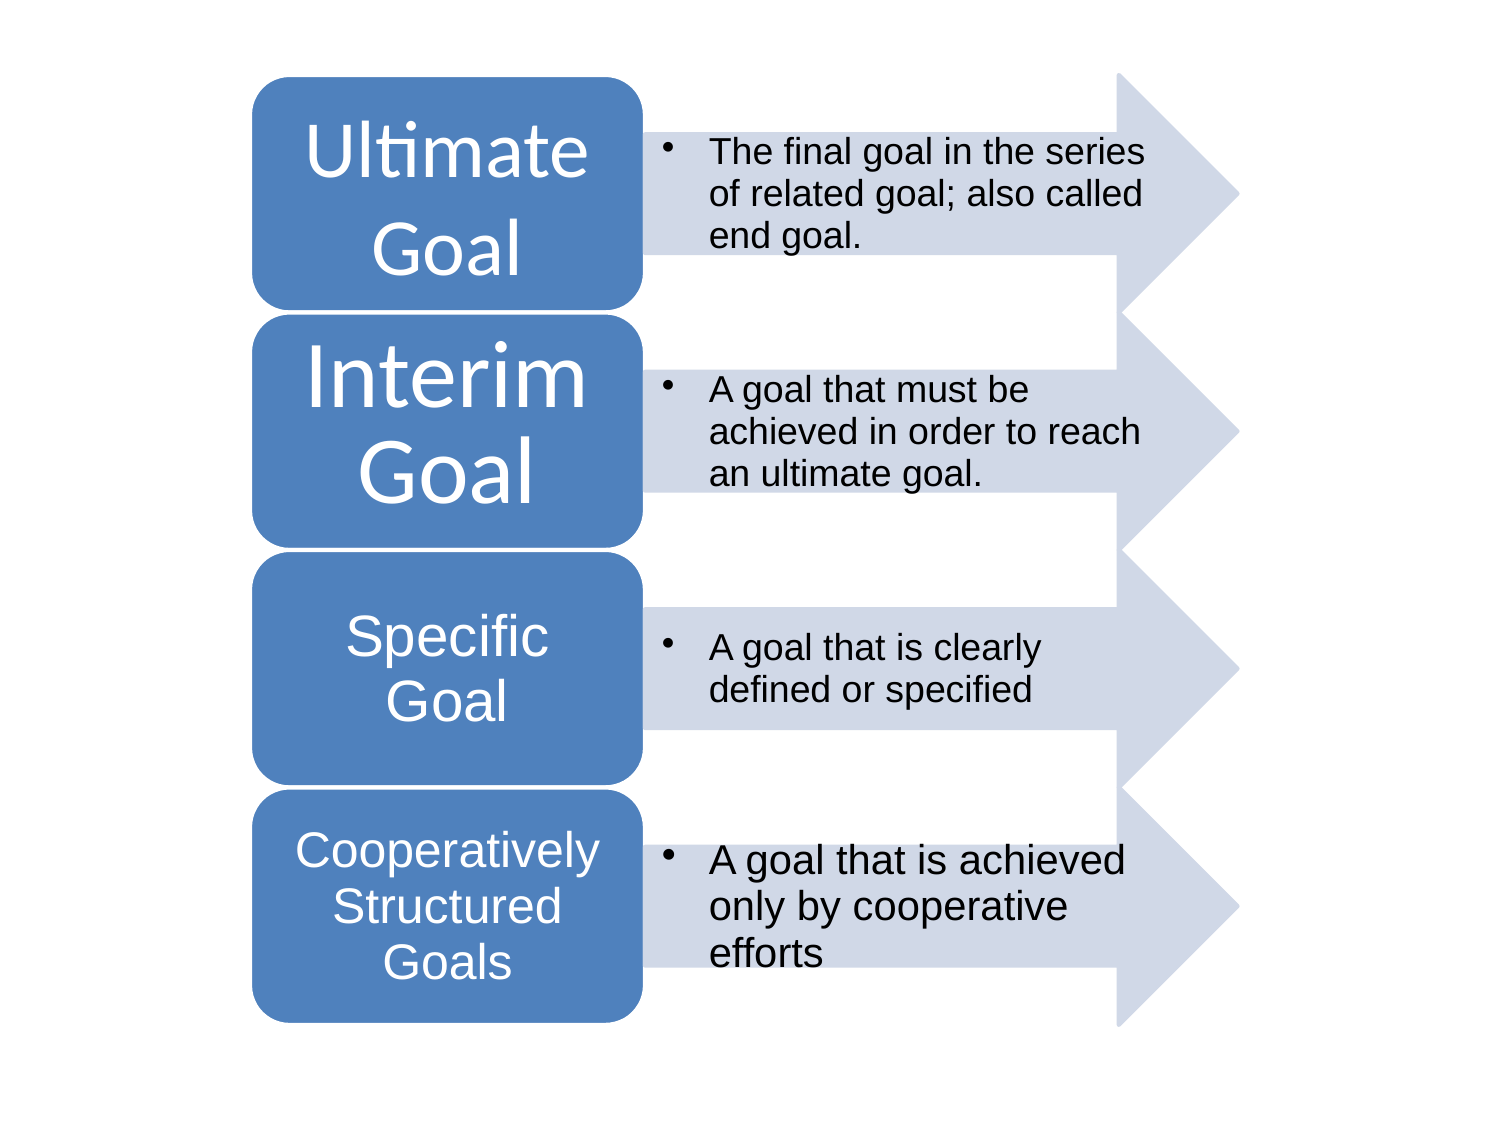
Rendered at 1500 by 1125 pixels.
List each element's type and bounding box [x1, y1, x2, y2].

text_box [249, 74, 1238, 1026]
